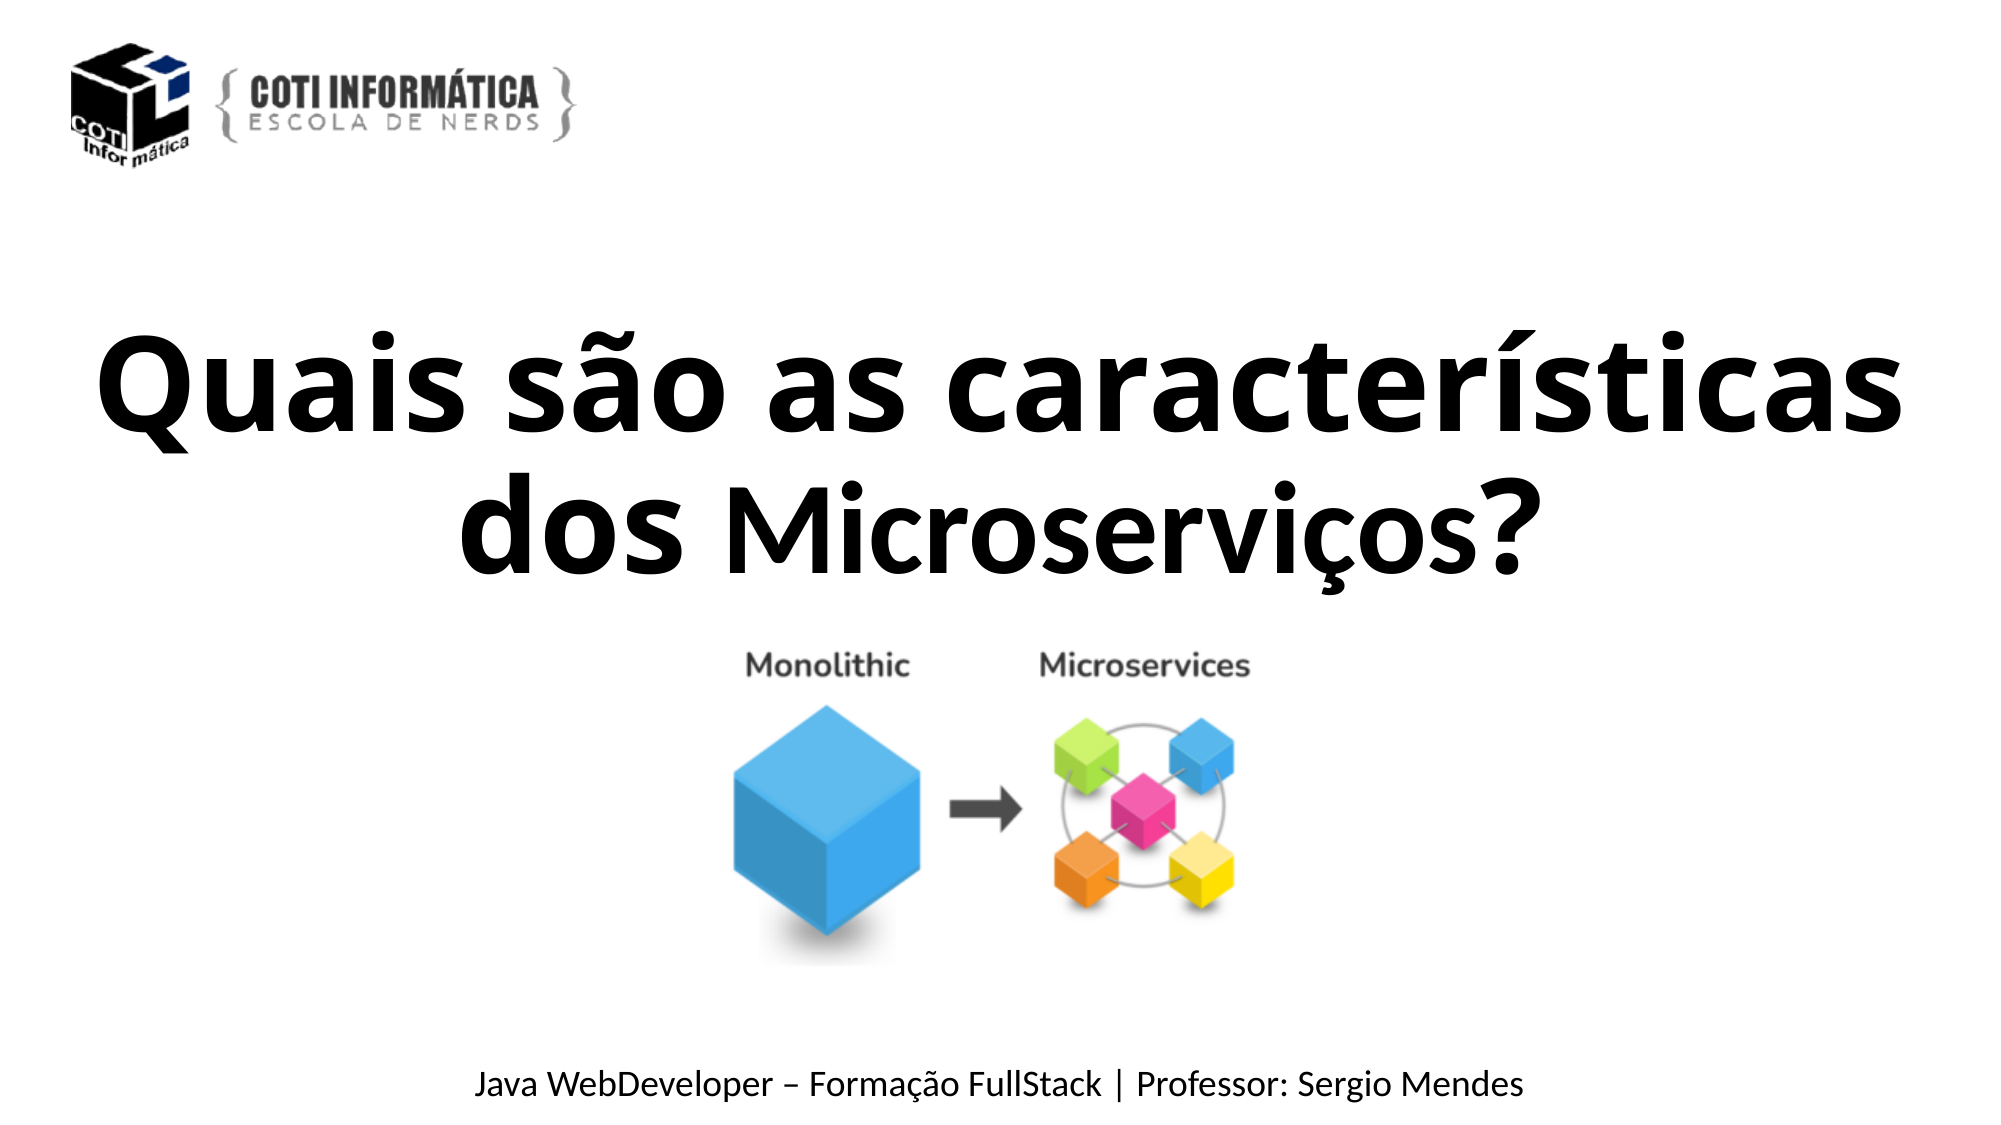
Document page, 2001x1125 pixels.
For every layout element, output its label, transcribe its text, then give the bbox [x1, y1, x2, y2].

picture [687, 601, 1313, 993]
text_box Java WebDeveloper – Formação FullStack | Professor: Sergio Mendes [0, 1051, 2000, 1112]
title Quais são as características dos Microserviços? [0, 218, 2000, 610]
picture [71, 43, 577, 169]
